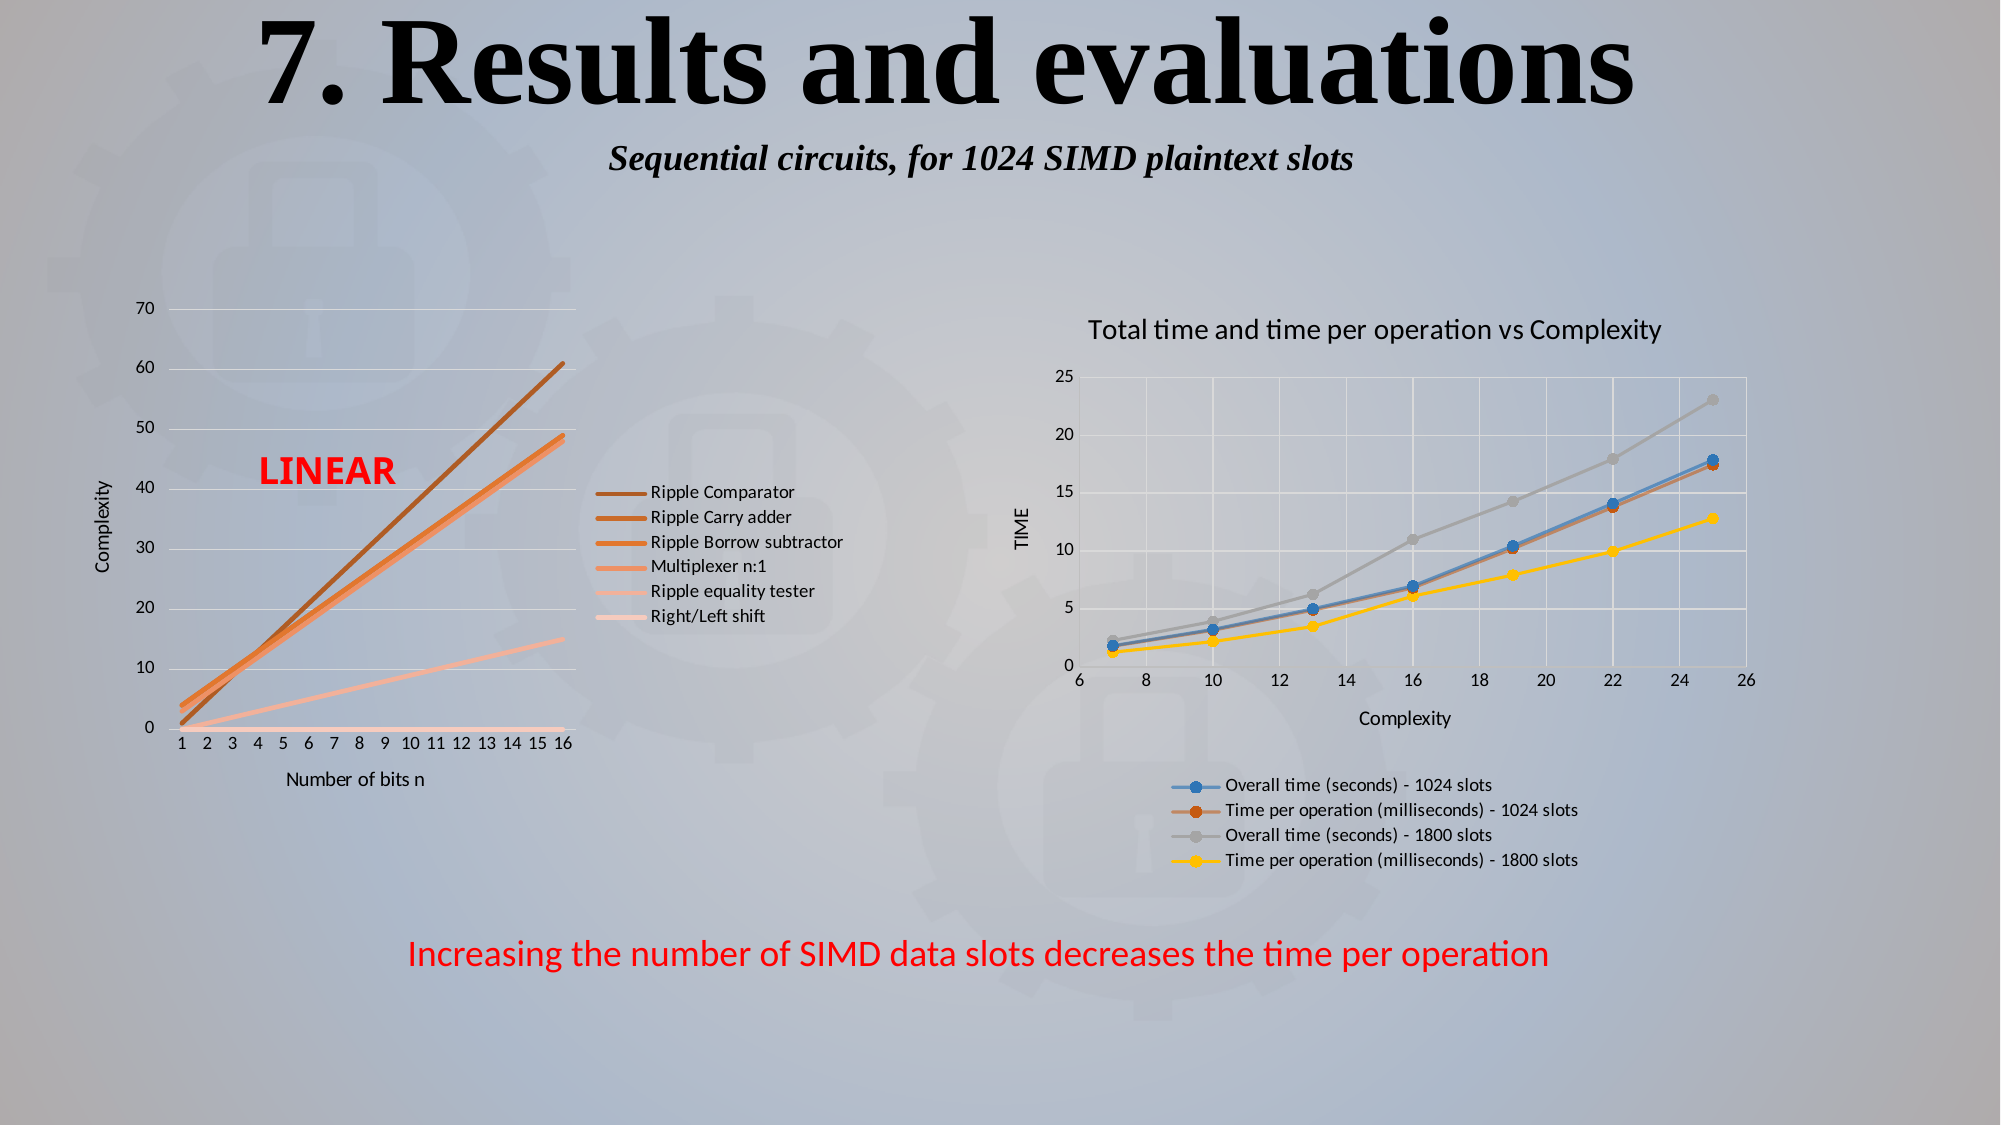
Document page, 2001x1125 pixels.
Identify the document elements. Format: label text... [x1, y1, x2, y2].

chart [60, 289, 862, 823]
chart [979, 289, 1772, 877]
picture [0, 0, 2001, 1125]
text_box Sequential circuits, for 1024 SIMD plaintext slots [412, 131, 1553, 186]
text_box Increasing the number of SIMD data slots decreases the time per operation [270, 921, 1689, 982]
text_box 7. Results and evaluations [0, 0, 1893, 138]
